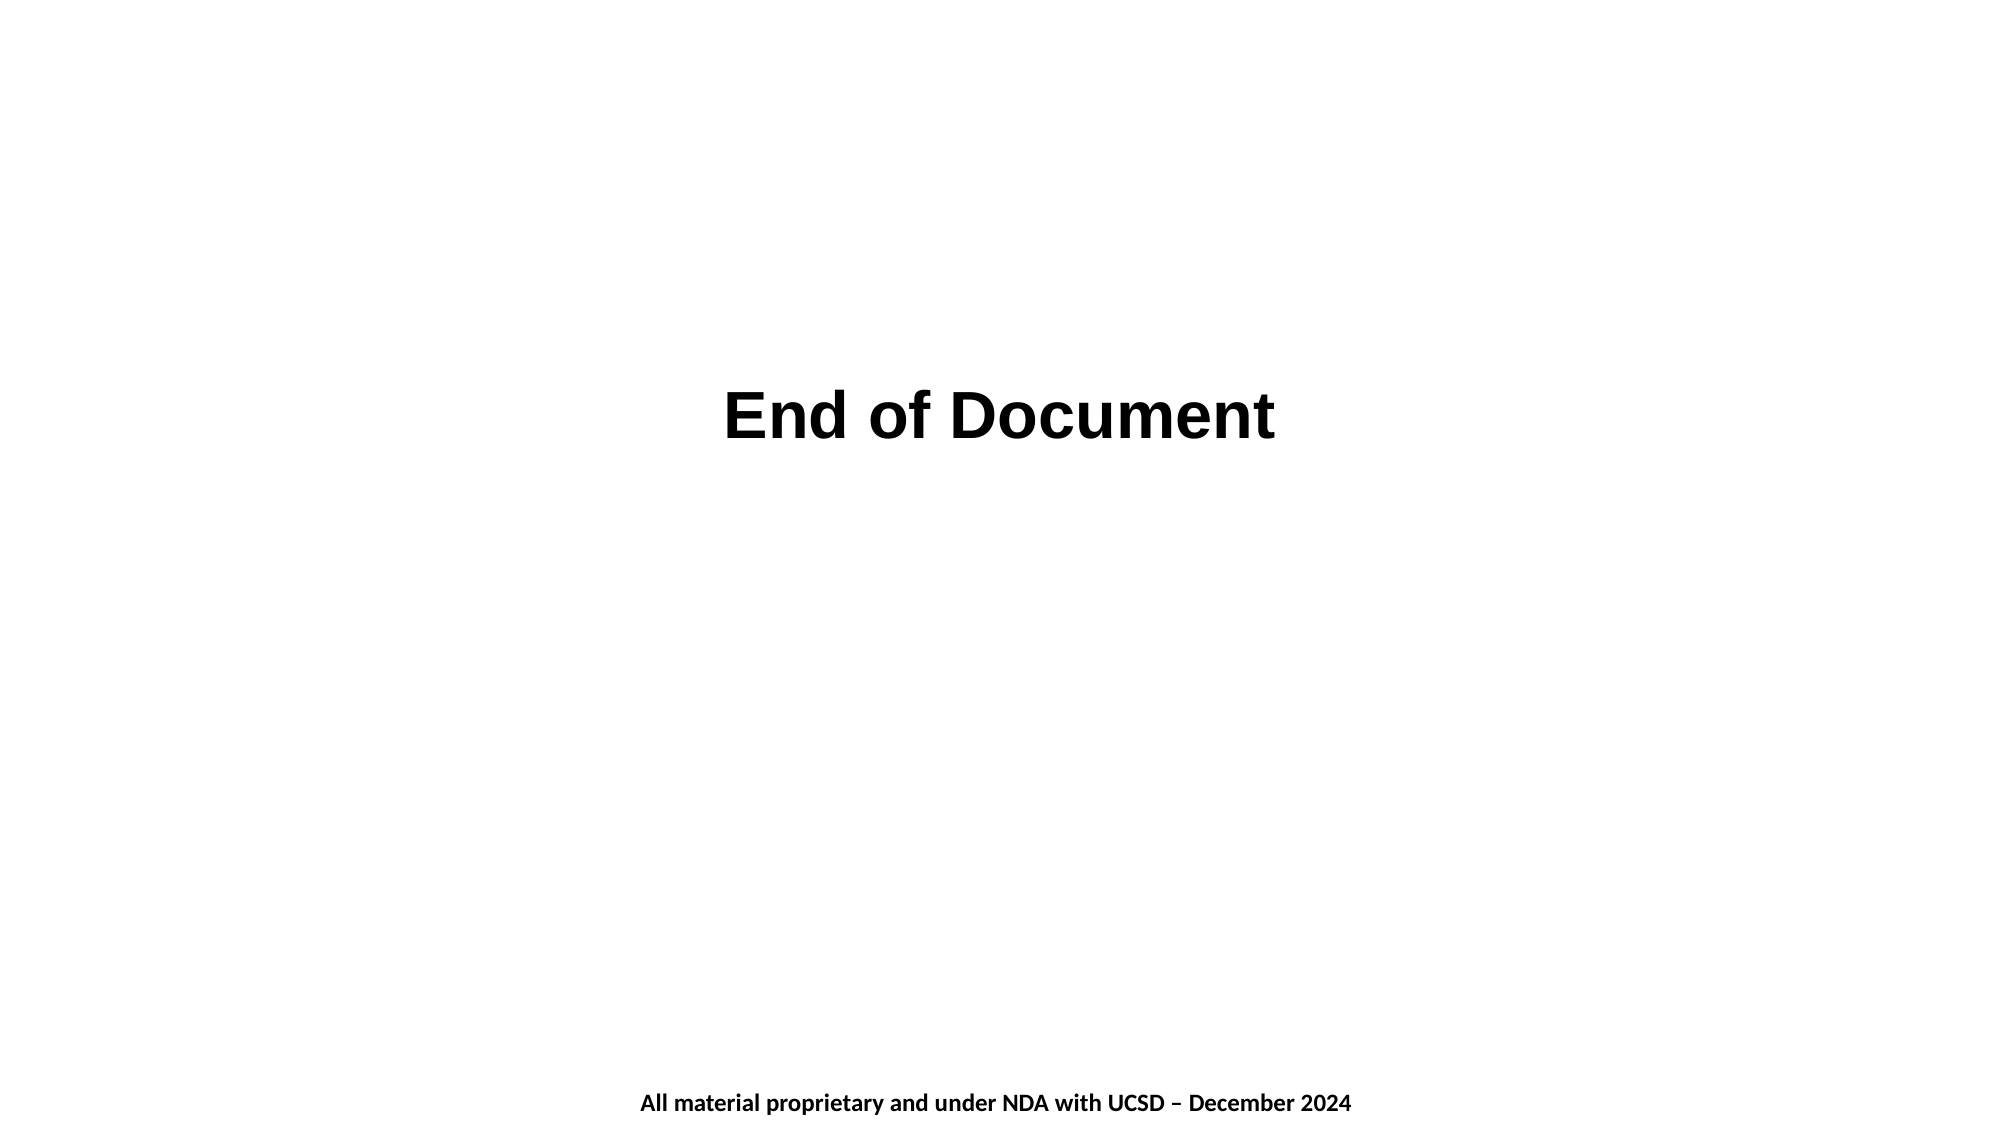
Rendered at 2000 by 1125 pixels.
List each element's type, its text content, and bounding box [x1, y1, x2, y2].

text_box End of Document [33, 284, 1967, 622]
